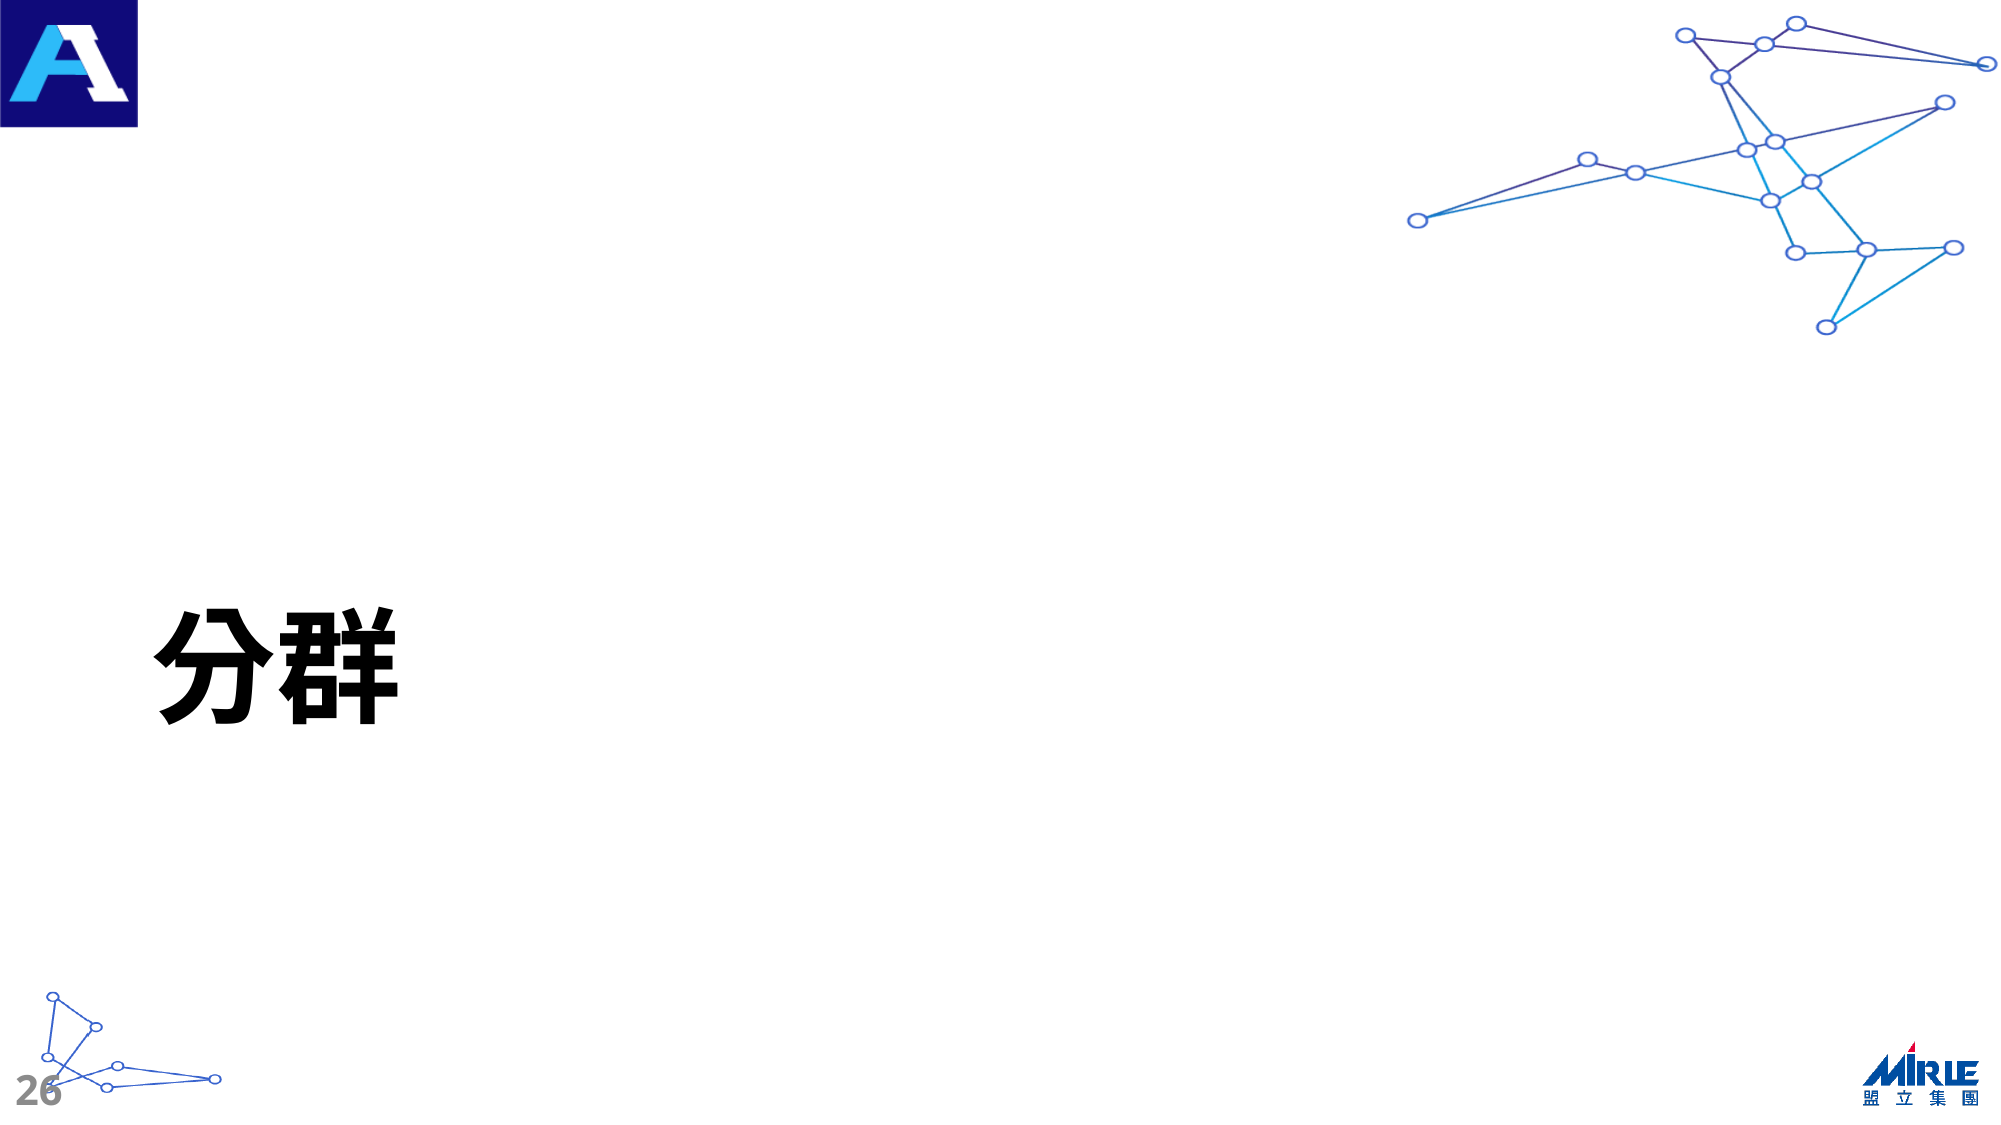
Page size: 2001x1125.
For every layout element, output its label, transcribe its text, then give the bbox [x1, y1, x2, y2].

picture [0, 0, 138, 128]
picture [16, 979, 235, 1062]
title 分群 [136, 280, 1862, 749]
picture [1851, 1028, 1987, 1117]
picture [1384, 0, 2001, 348]
slide_number 26 [0, 1062, 450, 1122]
